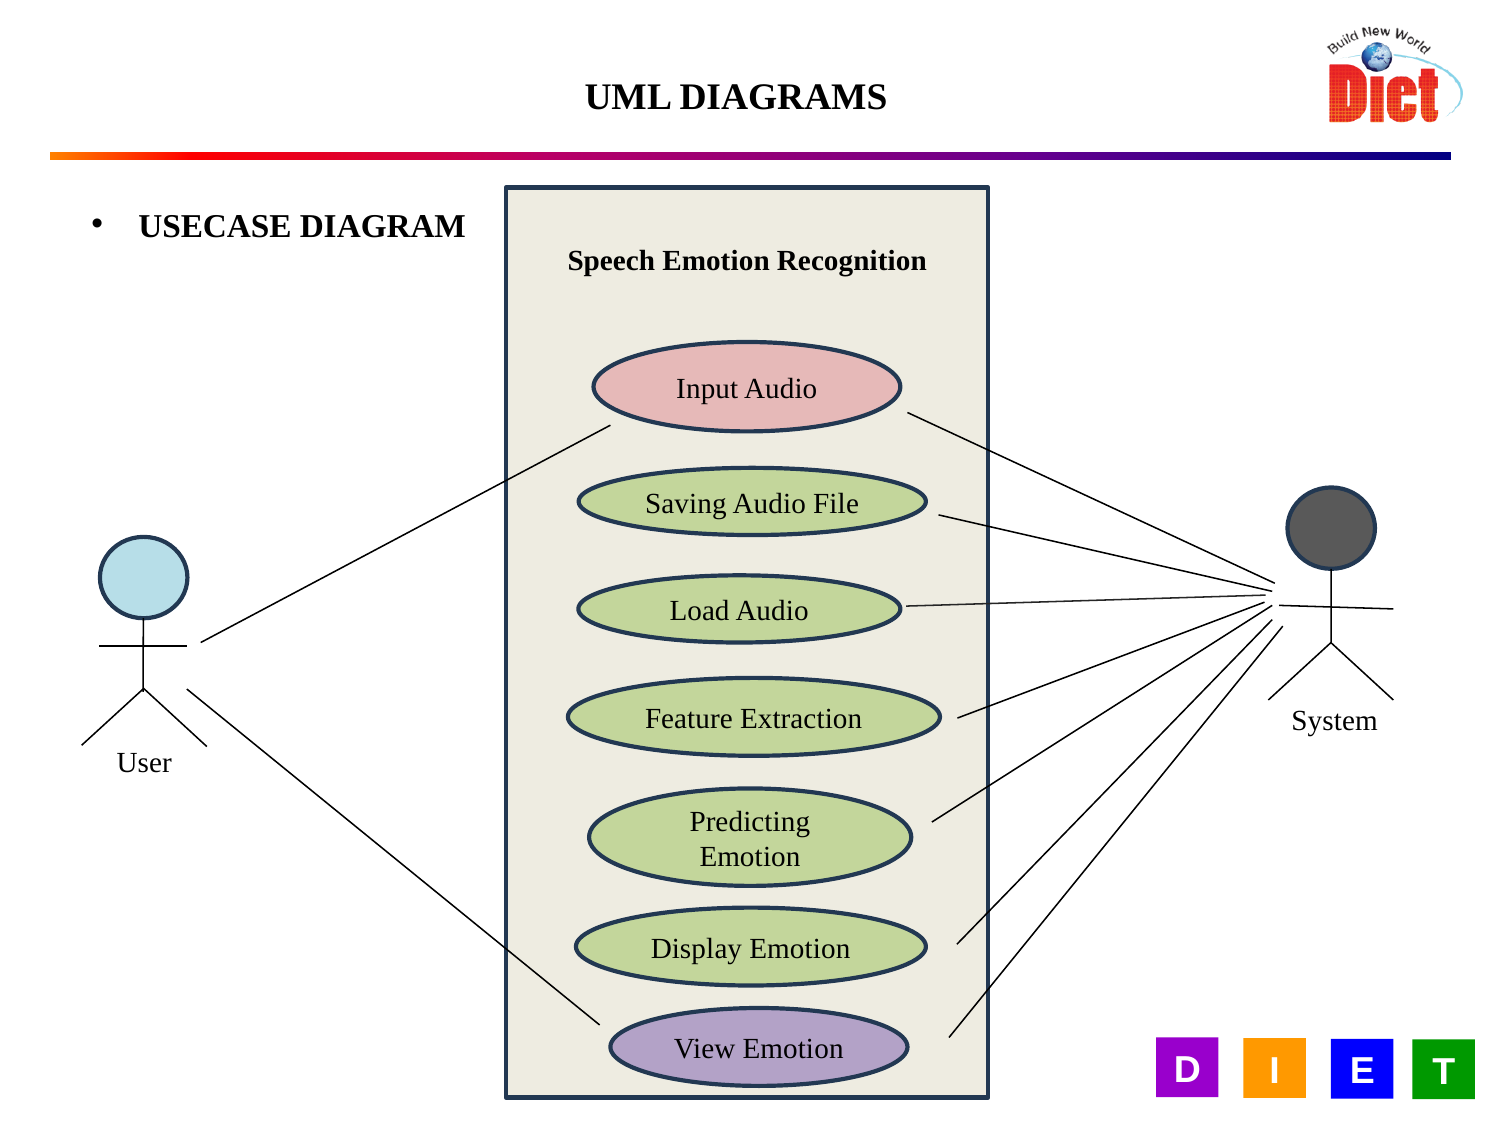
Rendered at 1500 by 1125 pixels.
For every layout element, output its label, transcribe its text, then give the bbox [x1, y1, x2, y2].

picture [1324, 21, 1466, 125]
text_box Feature Extraction [603, 675, 926, 758]
text_box Saving Audio File [616, 465, 902, 538]
text_box Speech Emotion Recognition [552, 233, 966, 284]
text_box [504, 185, 990, 481]
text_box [200, 424, 611, 643]
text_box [186, 688, 600, 1026]
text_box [938, 514, 1273, 592]
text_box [1155, 1037, 1476, 1101]
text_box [1288, 642, 1328, 701]
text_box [144, 688, 185, 747]
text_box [956, 619, 1273, 624]
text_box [931, 605, 1273, 823]
text_box [1285, 485, 1378, 571]
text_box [81, 687, 144, 746]
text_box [1278, 605, 1394, 610]
text_box Predicting Emotion [605, 786, 914, 888]
text_box User [101, 754, 181, 787]
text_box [948, 625, 1283, 1038]
text_box Display Emotion [605, 905, 928, 988]
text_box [907, 412, 1275, 584]
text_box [905, 594, 1266, 607]
text_box View Emotion [608, 1005, 910, 1089]
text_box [1330, 642, 1394, 701]
text_box Input Audio [591, 339, 903, 434]
text_box [97, 534, 190, 621]
text_box UML DIAGRAMS [569, 64, 994, 151]
text_box USECASE DIAGRAM [76, 196, 483, 251]
text_box [504, 612, 926, 699]
text_box [616, 522, 906, 601]
text_box [504, 735, 990, 1100]
text_box Load Audio [616, 573, 902, 645]
picture [49, 152, 1451, 160]
text_box System [1288, 693, 1463, 744]
